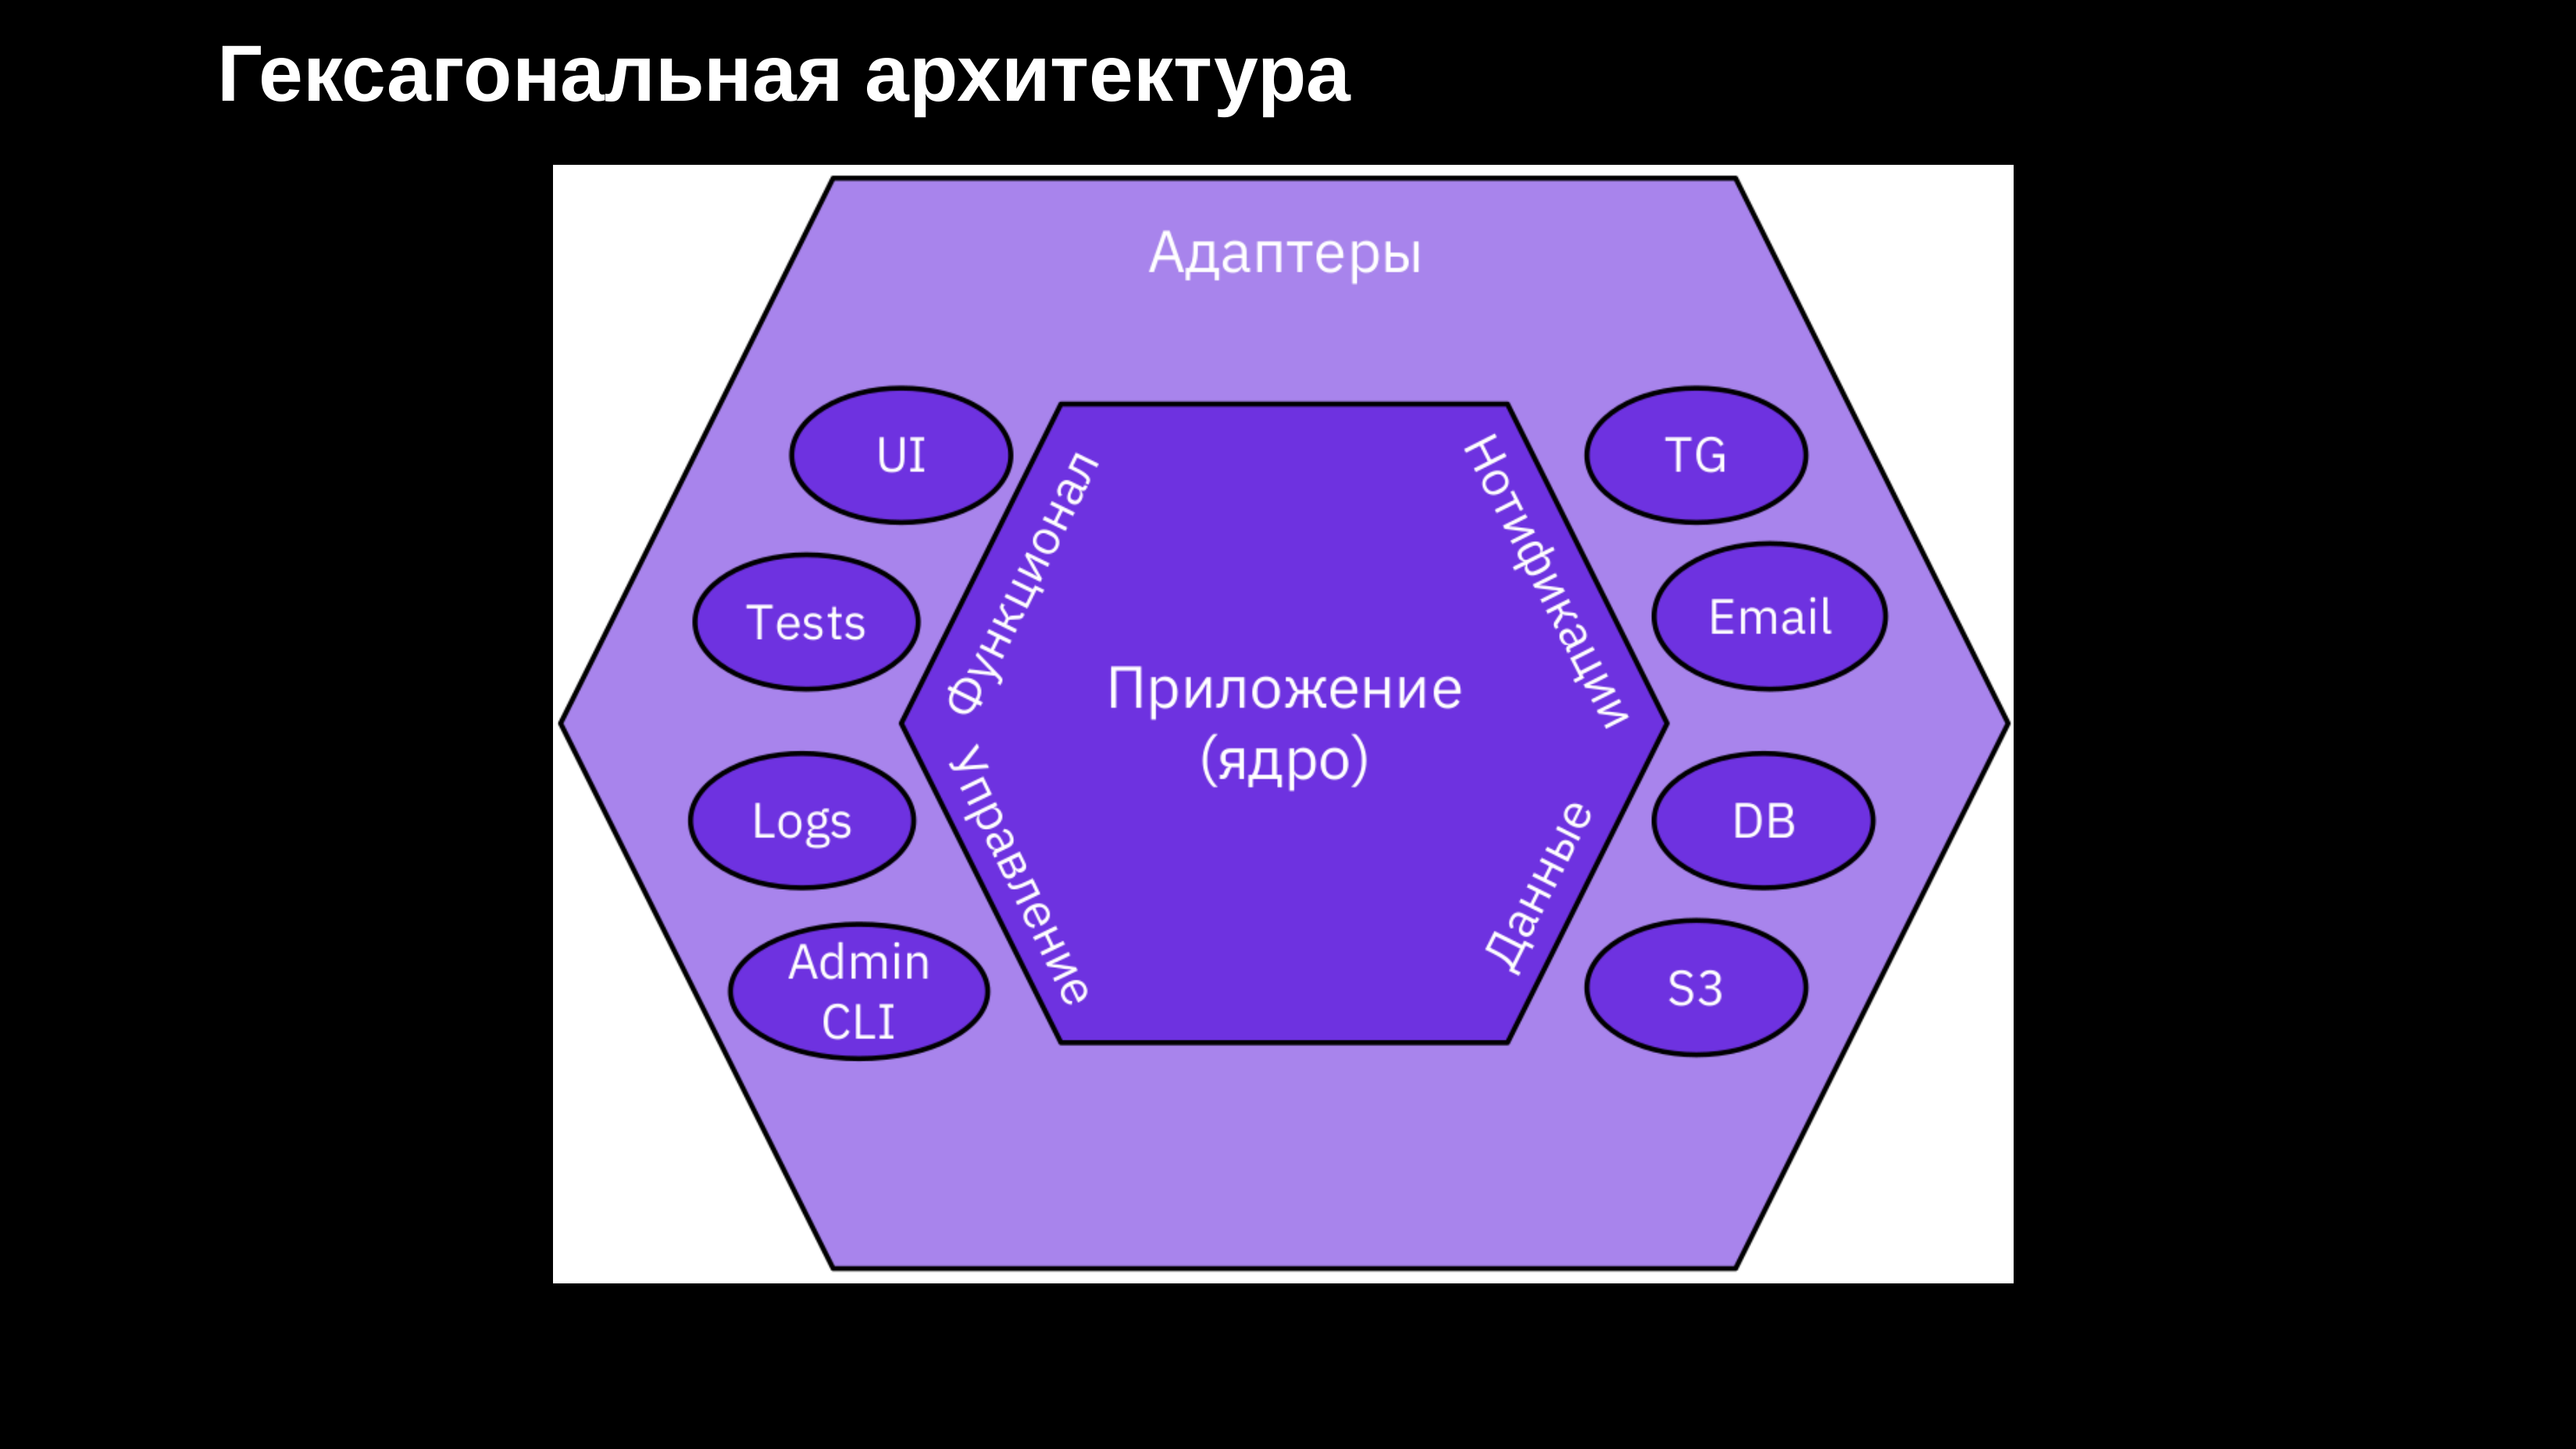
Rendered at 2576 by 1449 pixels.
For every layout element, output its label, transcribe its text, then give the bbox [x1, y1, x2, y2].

title Гексагональная архитектура [217, 21, 2349, 120]
picture [552, 164, 2014, 1284]
